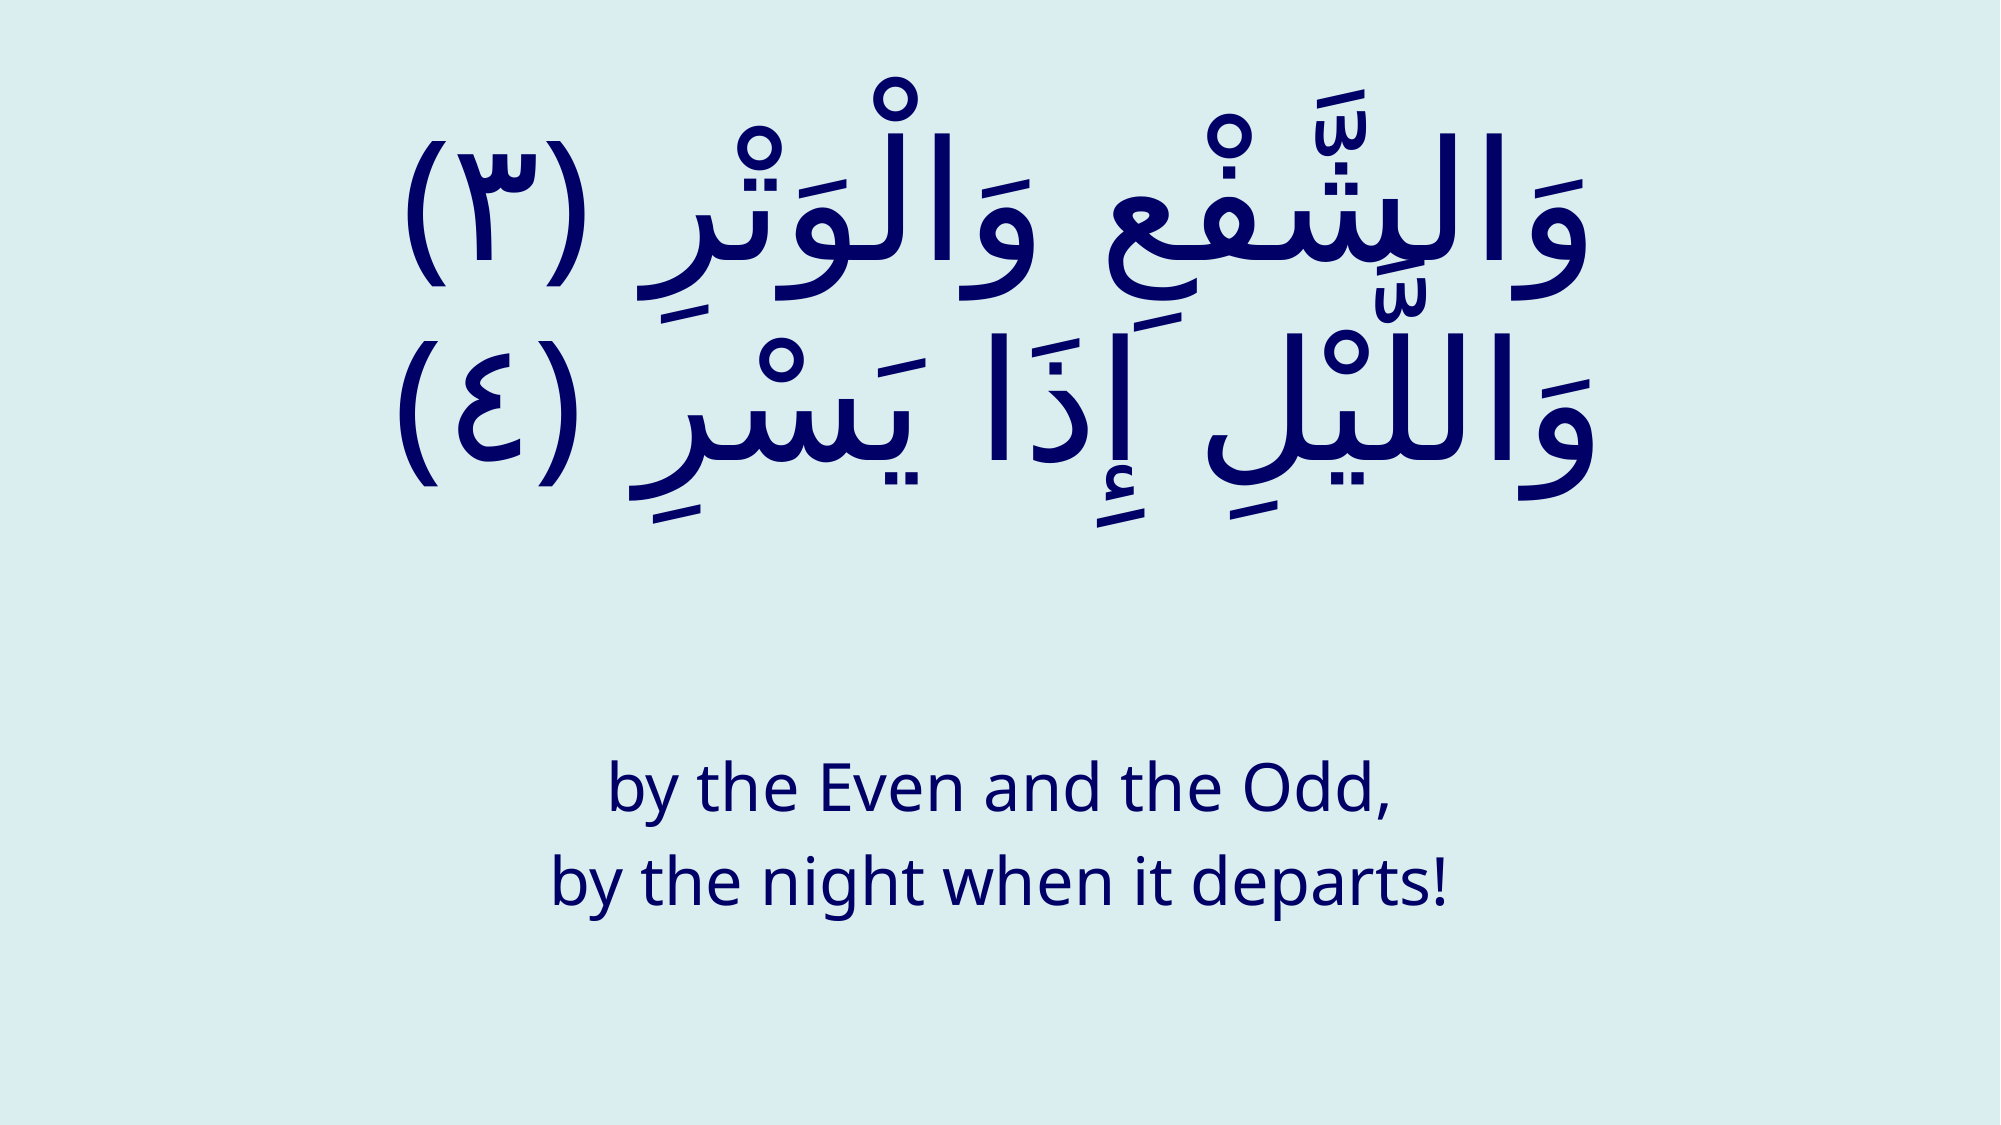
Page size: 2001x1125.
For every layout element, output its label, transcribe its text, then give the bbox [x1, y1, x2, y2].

title وَالشَّفْعِ وَالْوَتْرِ ‎﴿٣﴾ وَاللَّيْلِ إِذَا يَسْرِ ‎﴿٤﴾‏ [0, 200, 2000, 388]
list by the Even and the Odd, by the night when it departs! [356, 737, 1644, 1050]
